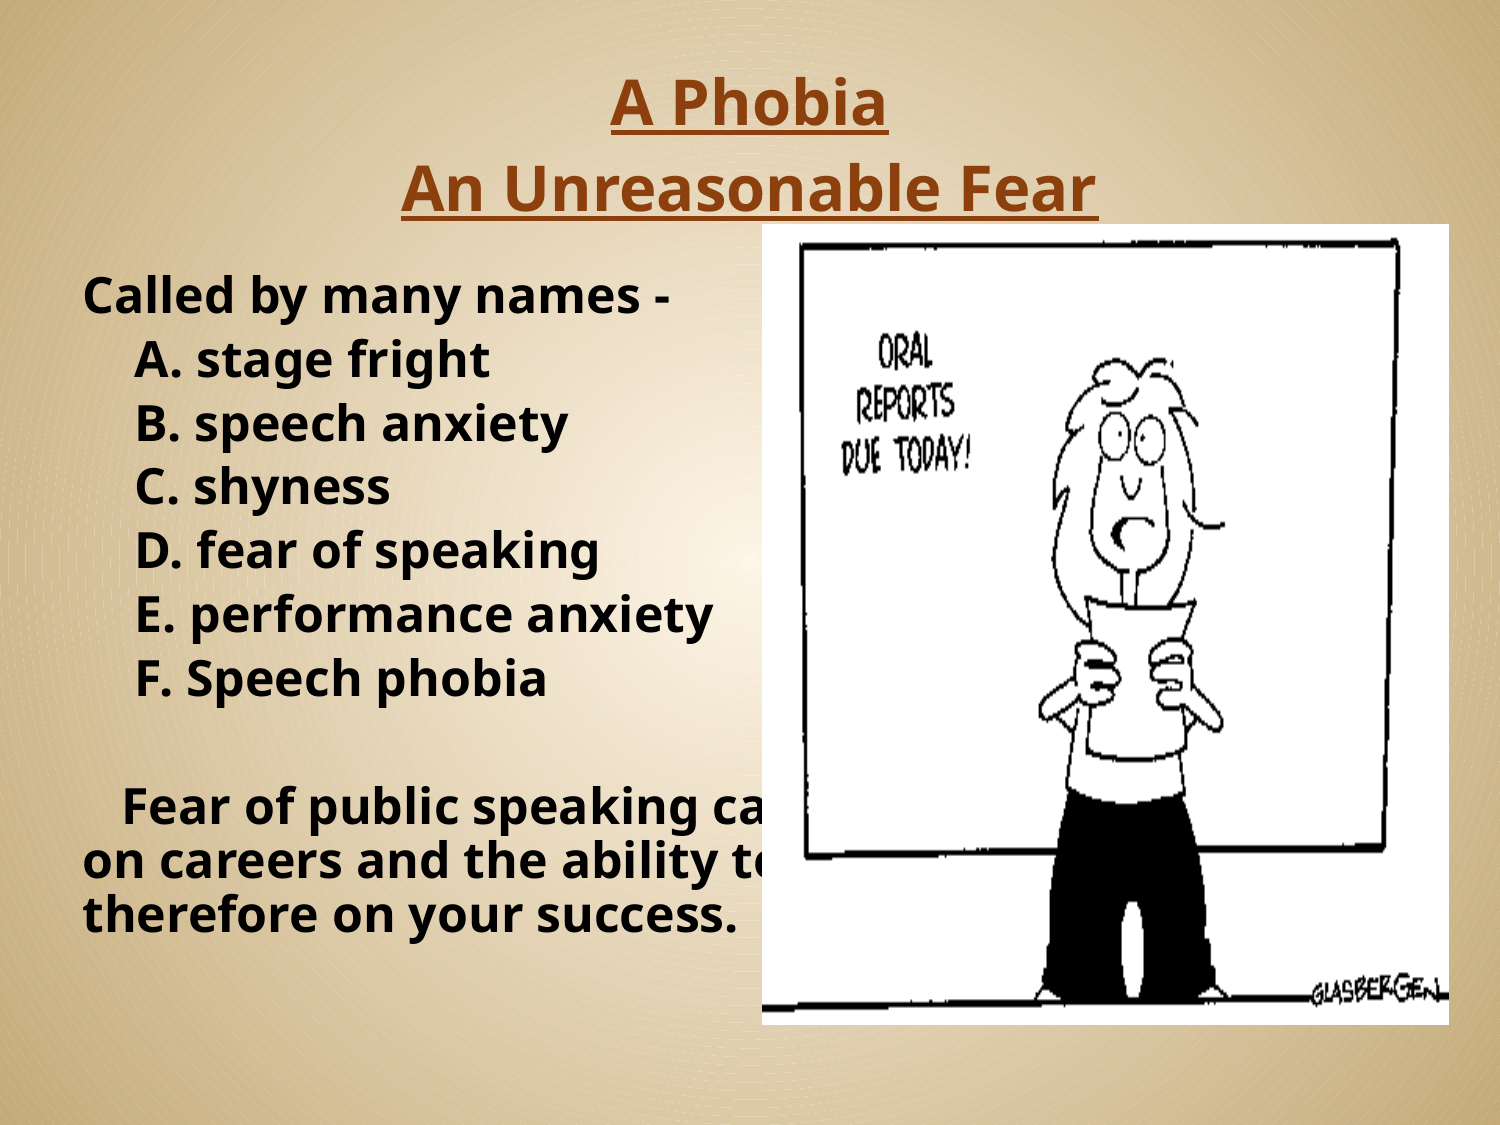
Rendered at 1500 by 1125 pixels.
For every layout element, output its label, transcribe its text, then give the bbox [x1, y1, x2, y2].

title A Phobia An Unreasonable Fear [75, 50, 1425, 238]
picture [762, 224, 1449, 1026]
list Called by many names - A. stage fright B. speech anxiety C. shyness D. fear of speaking E. performance anxiety F. Speech phobia Fear of public speaking can have a negative effect on careers and the ability to get things done, and therefore on your success. [74, 262, 753, 1006]
